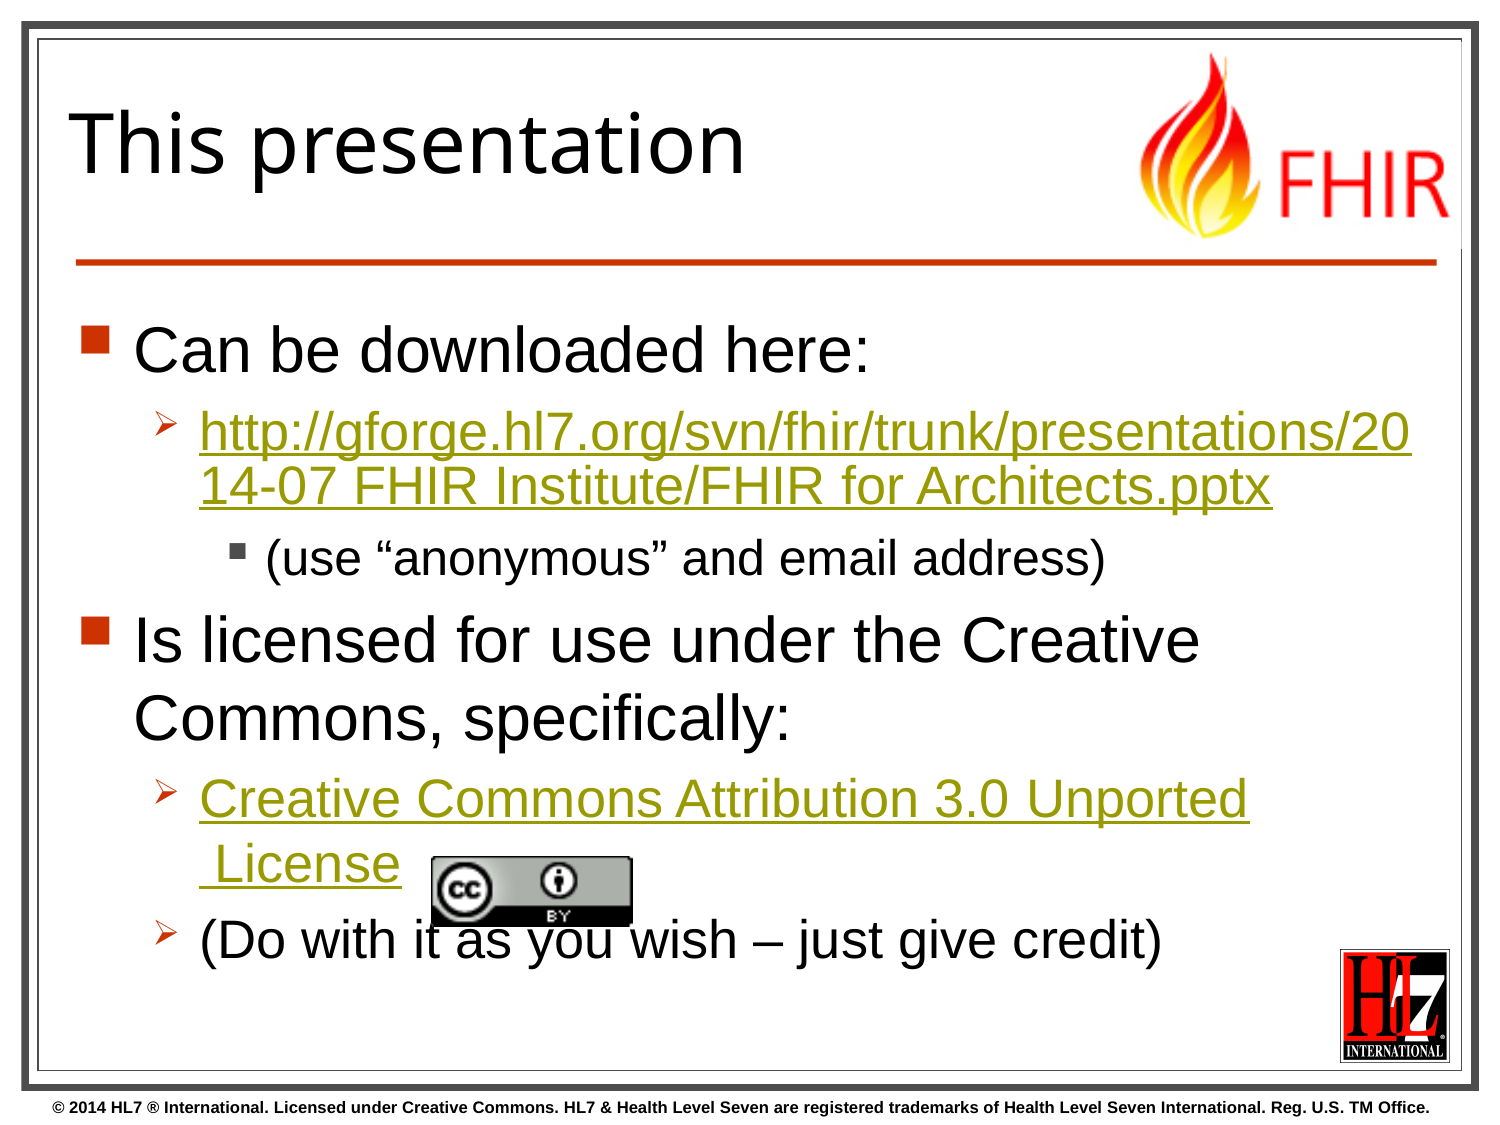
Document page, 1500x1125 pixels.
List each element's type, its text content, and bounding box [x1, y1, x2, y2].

picture [430, 855, 633, 928]
picture [1340, 949, 1450, 1063]
list Can be downloaded here: http://gforge.hl7.org/svn/fhir/trunk/presentations/2014-07 FHIR Institute/FHIR for Architects.pptx (use “anonymous” and email address) Is licensed for use under the Creative Commons, specifically: Creative Commons Attribution 3.0 Unported License (Do with it as you wish – just give credit) [62, 299, 1438, 1035]
picture [1128, 42, 1462, 249]
title This presentation [53, 54, 1128, 244]
